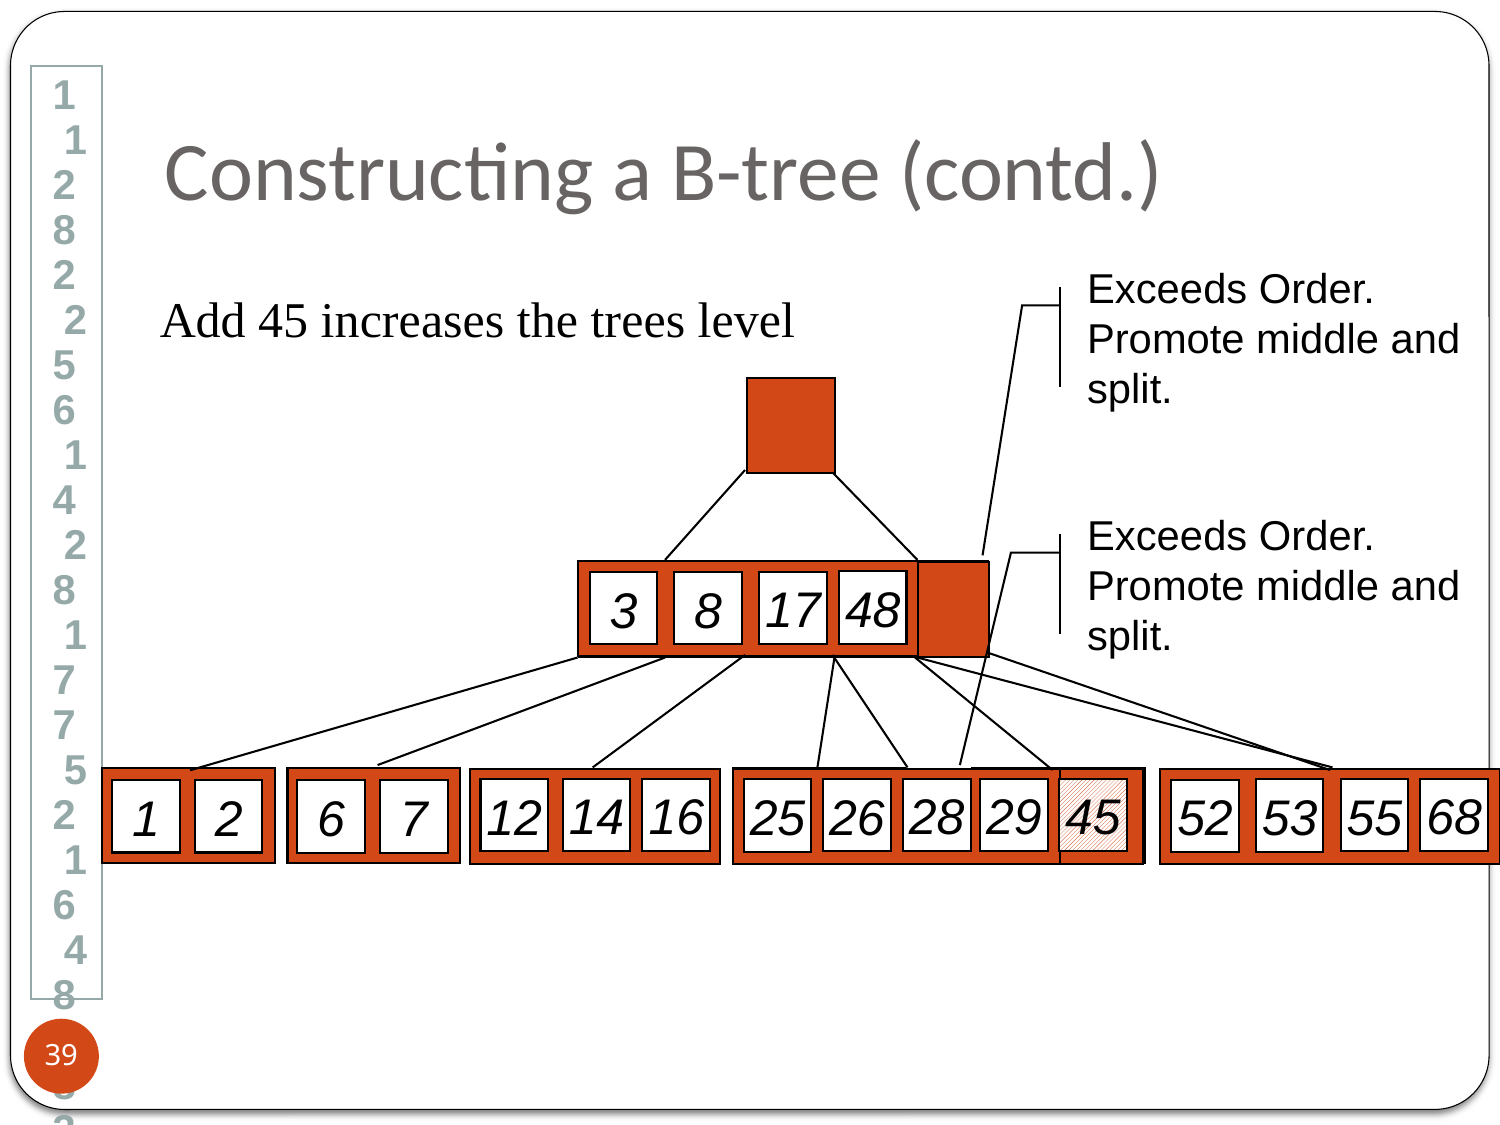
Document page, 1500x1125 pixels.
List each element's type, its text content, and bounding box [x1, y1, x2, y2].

text_box [578, 561, 919, 657]
text_box 2 [194, 780, 263, 853]
text_box 55 [1340, 779, 1409, 852]
text_box 7 [379, 780, 448, 853]
text_box Add 45 increases the trees level [144, 279, 811, 355]
text_box [470, 768, 721, 864]
title Constructing a B-tree (contd.) [150, 45, 1425, 233]
text_box 8 [674, 571, 742, 645]
text_box [102, 767, 275, 863]
text_box 1 [111, 780, 180, 853]
text_box 25 [743, 779, 812, 852]
text_box 52 [1171, 779, 1239, 852]
text_box 68 [1420, 778, 1489, 852]
text_box Exceeds Order. Promote middle and split. [1072, 534, 1500, 634]
text_box 14 [562, 778, 631, 852]
text_box 12 [480, 779, 549, 852]
text_box 16 [642, 778, 711, 851]
text_box 28 [902, 778, 971, 852]
text_box 29 [979, 778, 1048, 851]
text_box [732, 768, 1061, 864]
text_box 3 [589, 572, 658, 645]
text_box [1159, 768, 1500, 864]
text_box Exceeds Order. Promote middle and split. [1072, 287, 1500, 387]
text_box [287, 767, 460, 863]
text_box [919, 561, 989, 657]
text_box 17 [759, 571, 827, 644]
text_box 26 [823, 779, 891, 852]
text_box 1 12 8 2 25 6 14 28 17 7 52 16 48 68 3 26 29 53 55 45 [31, 65, 102, 1000]
text_box 48 [838, 571, 907, 644]
text_box 53 [1255, 779, 1324, 852]
text_box 45 [1059, 778, 1127, 852]
text_box 6 [297, 780, 365, 853]
text_box [1061, 768, 1144, 864]
slide_number 39 [23, 1018, 99, 1094]
text_box [747, 378, 835, 474]
